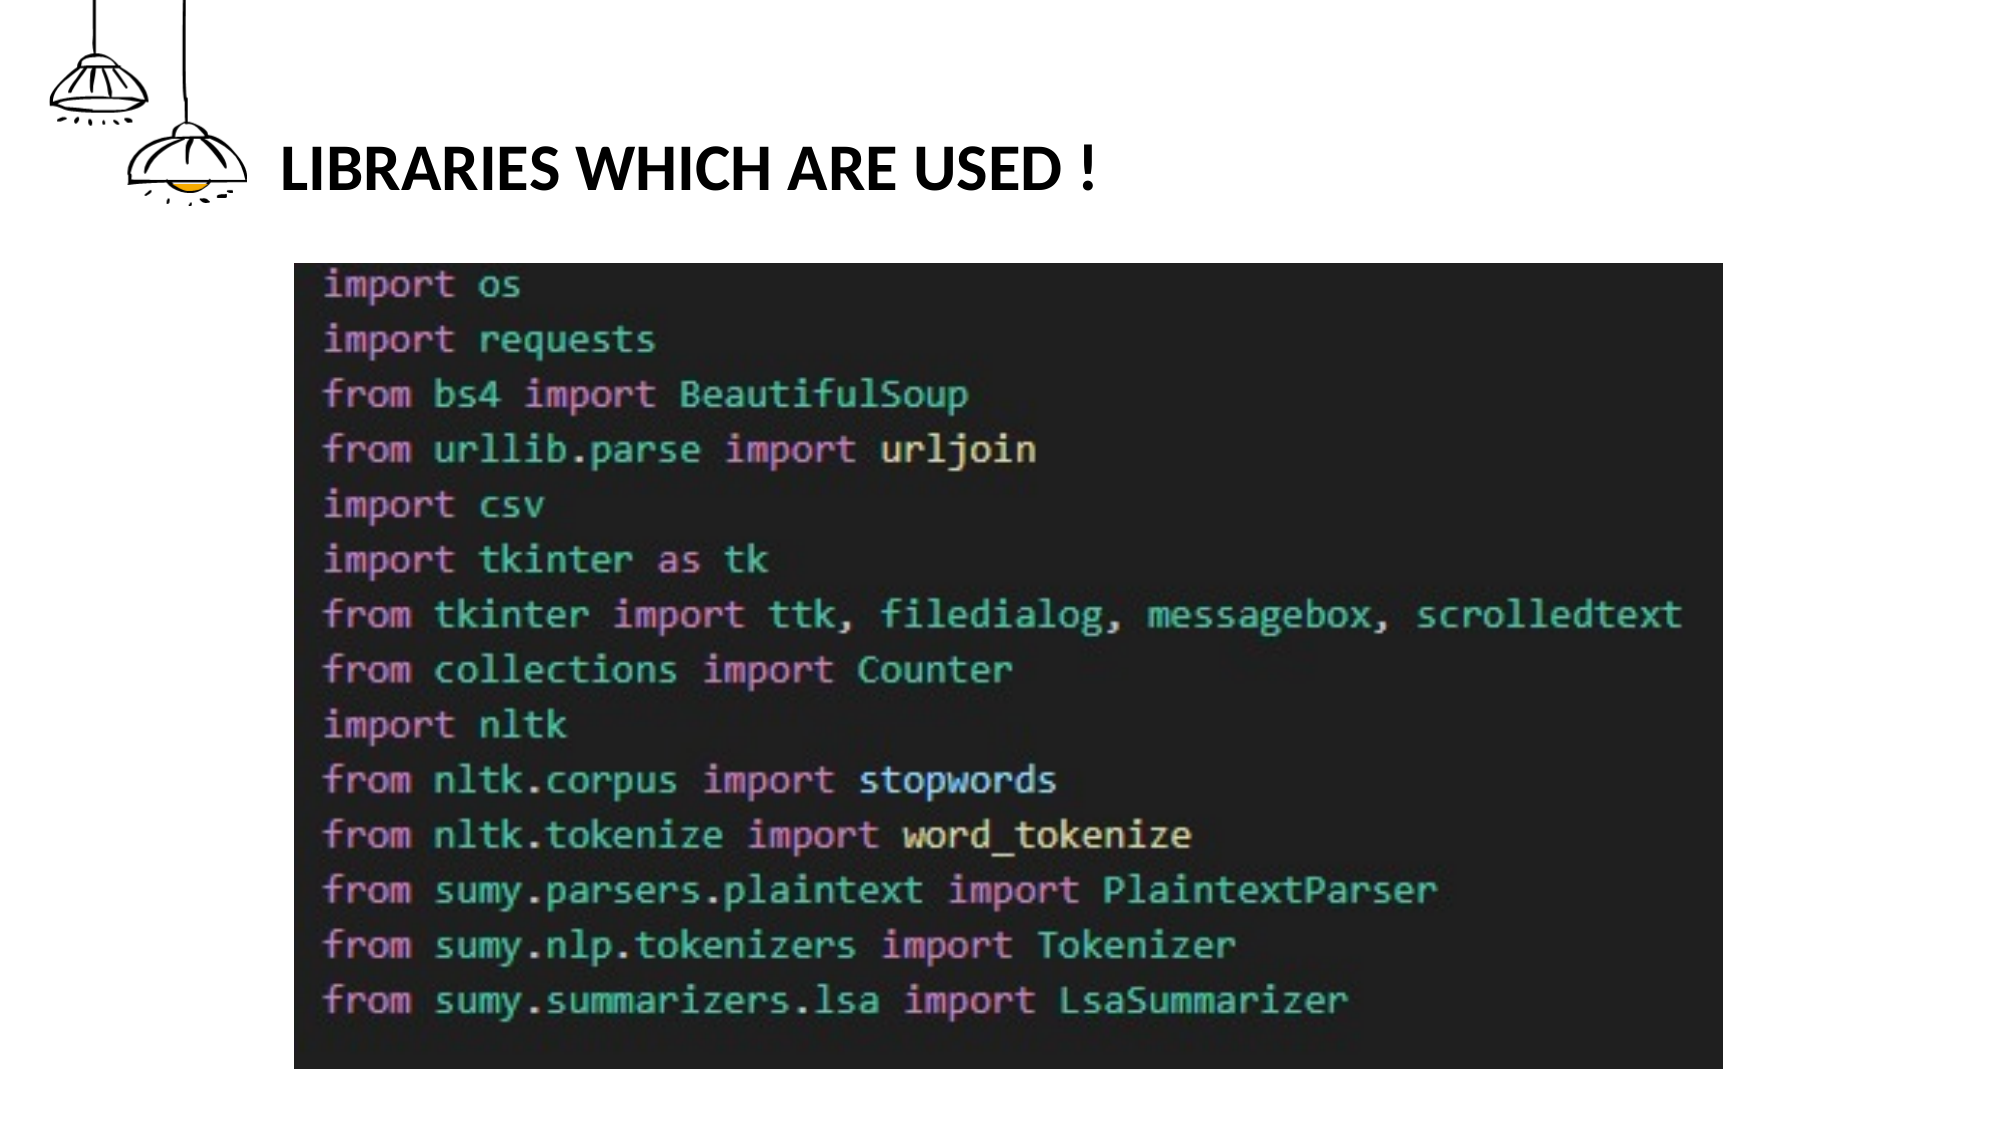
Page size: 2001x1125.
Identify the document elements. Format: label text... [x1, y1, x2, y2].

title LIBRARIES WHICH ARE USED ! [265, 100, 1876, 238]
picture [294, 263, 1723, 1070]
picture [49, 0, 247, 206]
